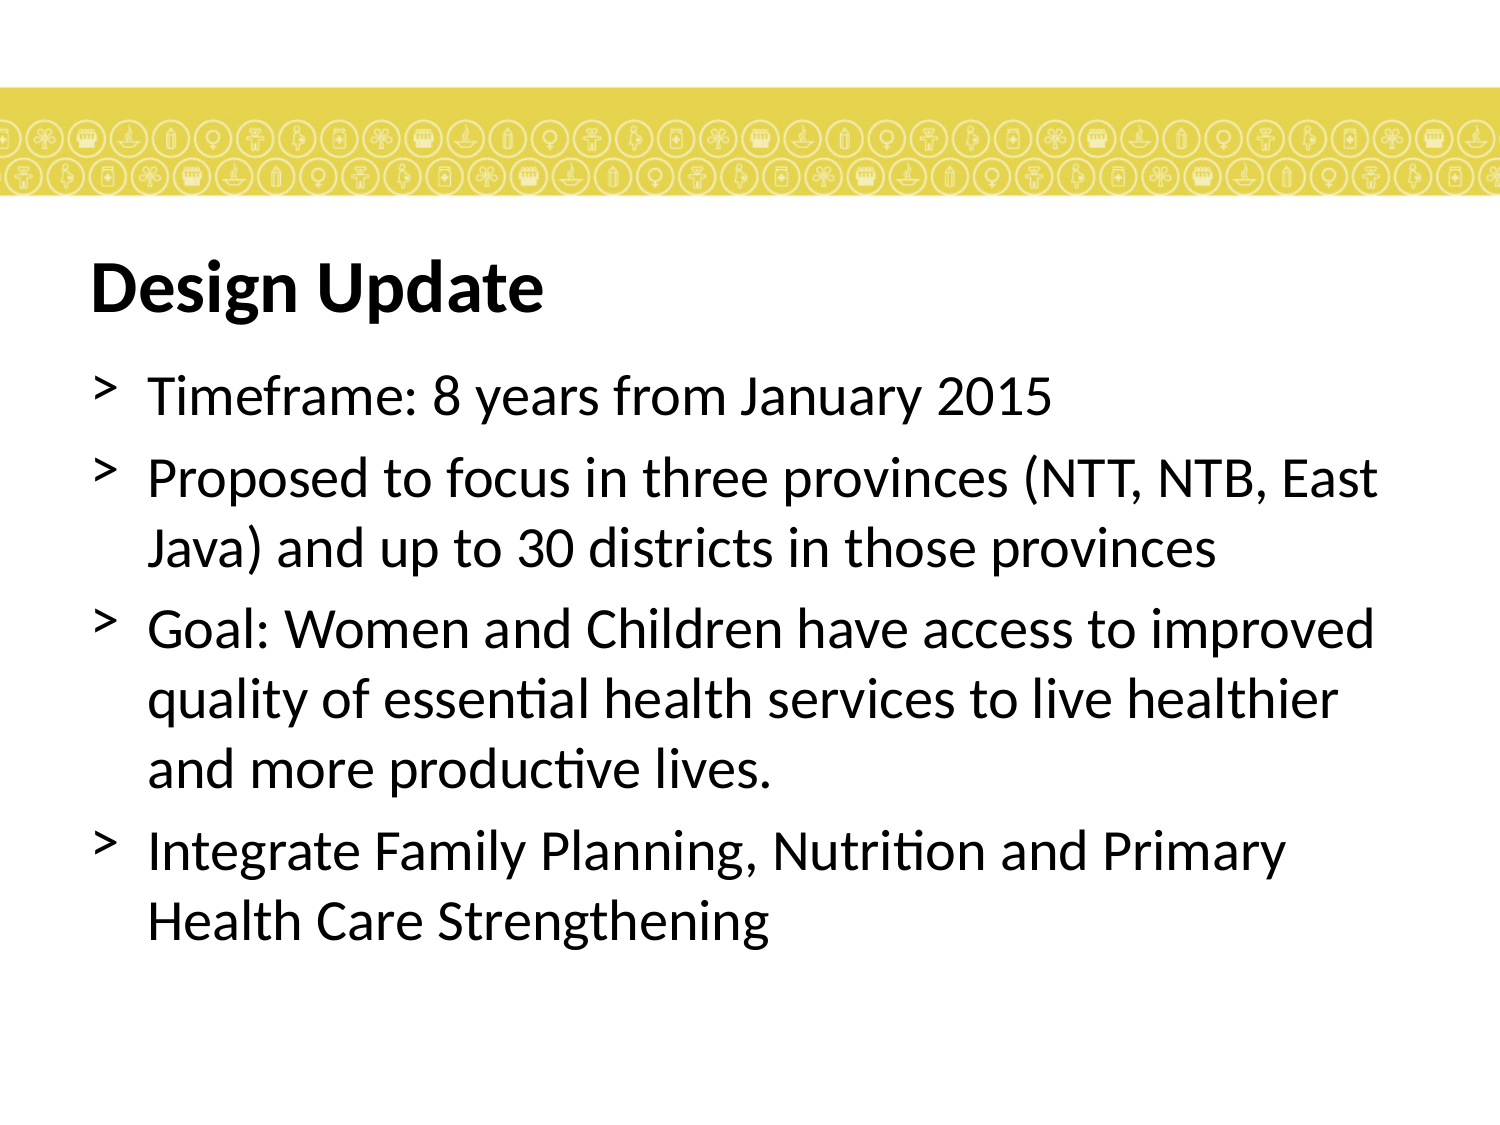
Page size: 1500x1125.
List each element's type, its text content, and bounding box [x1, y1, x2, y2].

list Timeframe: 8 years from January 2015 Proposed to focus in three provinces (NTT, NTB, East Java) and up to 30 districts in those provinces Goal: Women and Children have access to improved quality of essential health services to live healthier and more productive lives. Integrate Family Planning, Nutrition and Primary Health Care Strengthening [75, 349, 1426, 1006]
title Design Update [75, 229, 1426, 330]
picture [0, 0, 1500, 1125]
